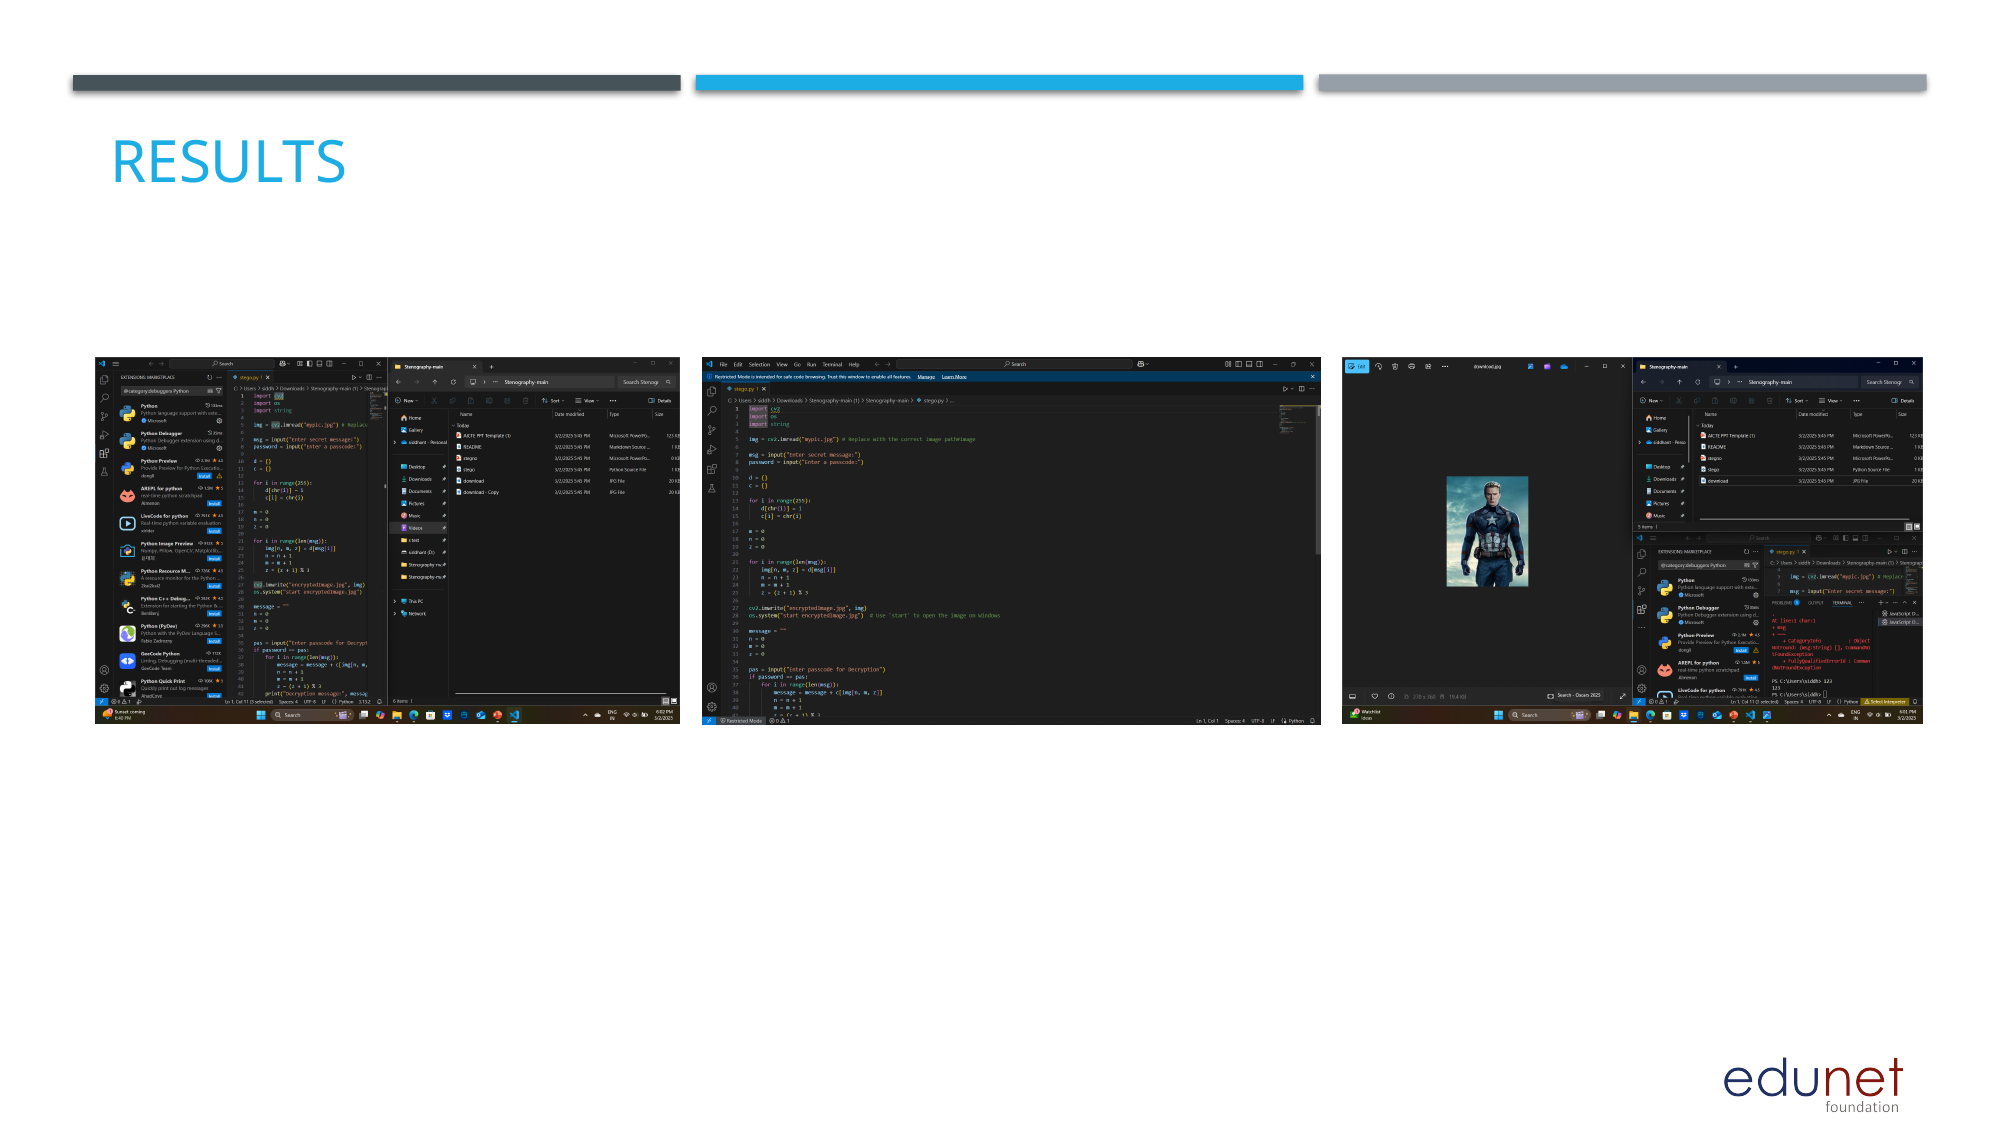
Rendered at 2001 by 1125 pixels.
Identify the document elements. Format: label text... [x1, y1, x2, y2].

picture [94, 357, 681, 724]
picture [1341, 357, 1923, 724]
picture [701, 357, 1321, 726]
picture [1720, 1055, 1905, 1116]
title Results [95, 115, 1905, 203]
